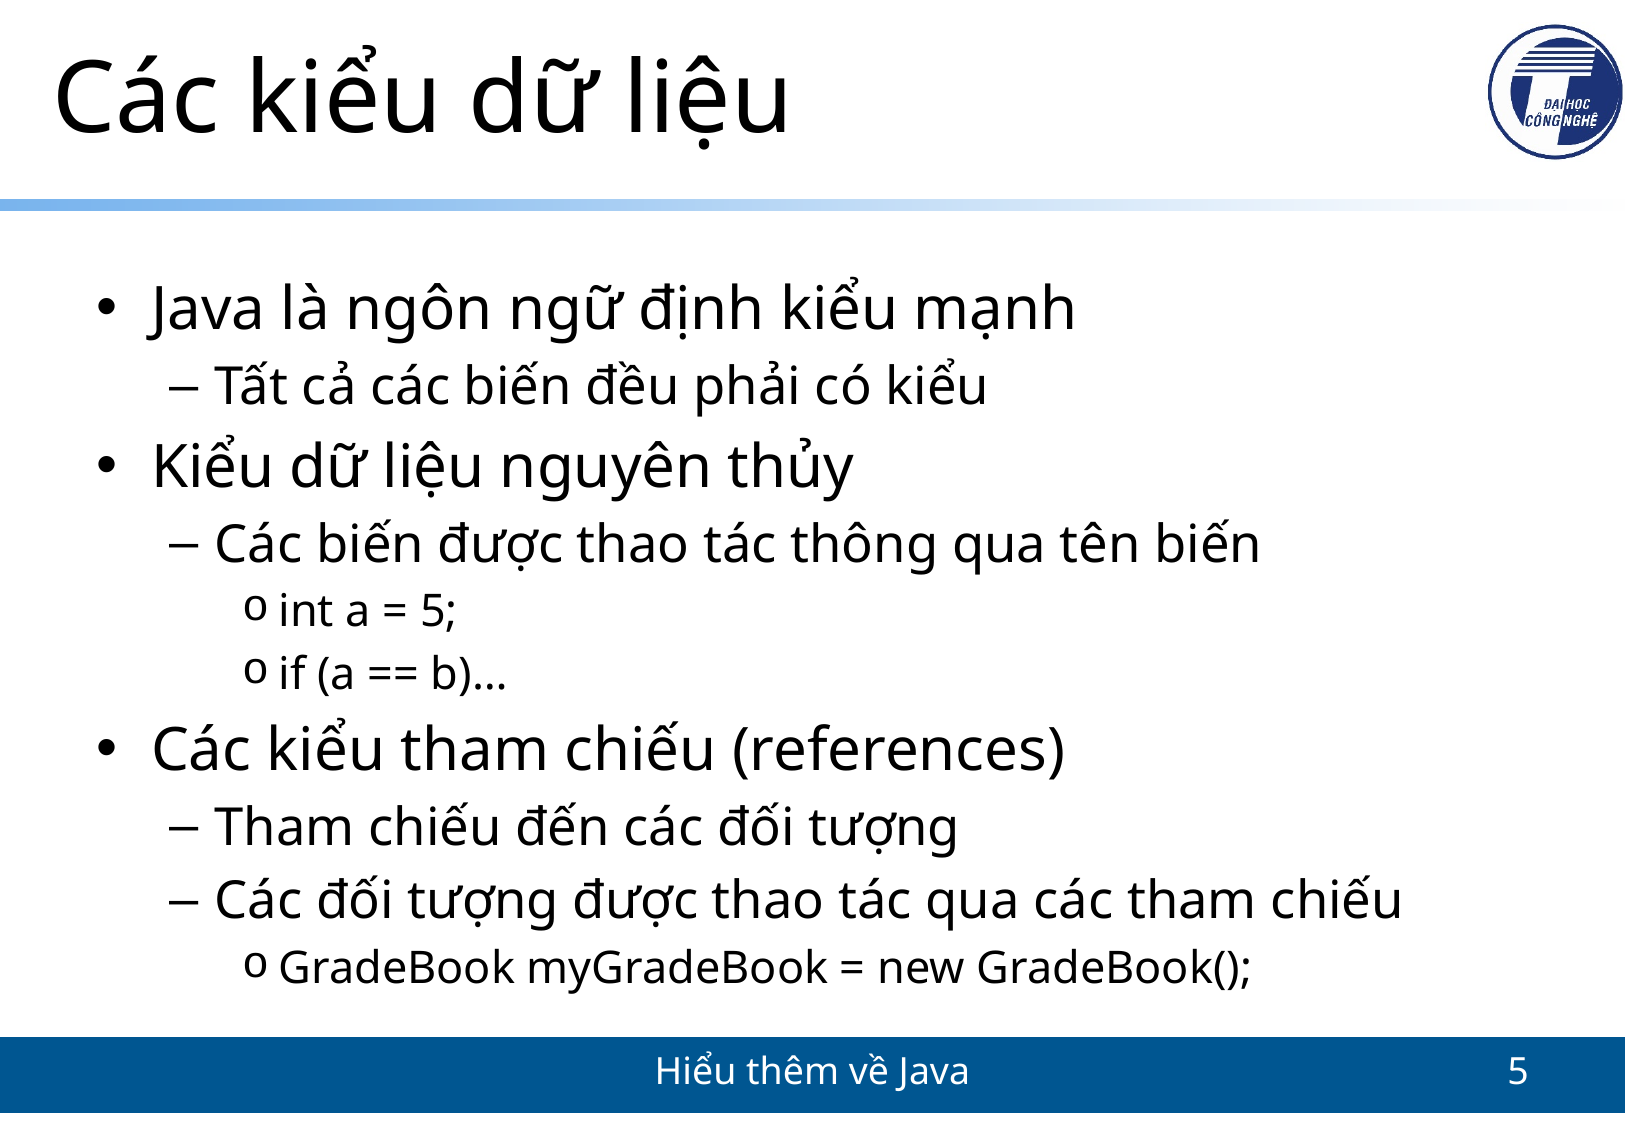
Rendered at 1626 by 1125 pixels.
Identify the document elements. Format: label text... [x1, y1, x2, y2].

picture [1500, 22, 1625, 162]
list Java là ngôn ngữ định kiểu mạnh Tất cả các biến đều phải có kiểu Kiểu dữ liệu nguyên thủy Các biến được thao tác thông qua tên biến int a = 5; if (a == b)… Các kiểu tham chiếu (references) Tham chiếu đến các đối tượng Các đối tượng được thao tác qua các tham chiếu GradeBook myGradeBook = new GradeBook(); [81, 262, 1544, 1005]
slide_number 5 [1164, 1042, 1544, 1103]
title Các kiểu dữ liệu [37, 0, 1500, 186]
footer Hiểu thêm về Java [555, 1042, 1070, 1103]
picture [0, 1037, 1625, 1113]
picture [0, 199, 1625, 211]
